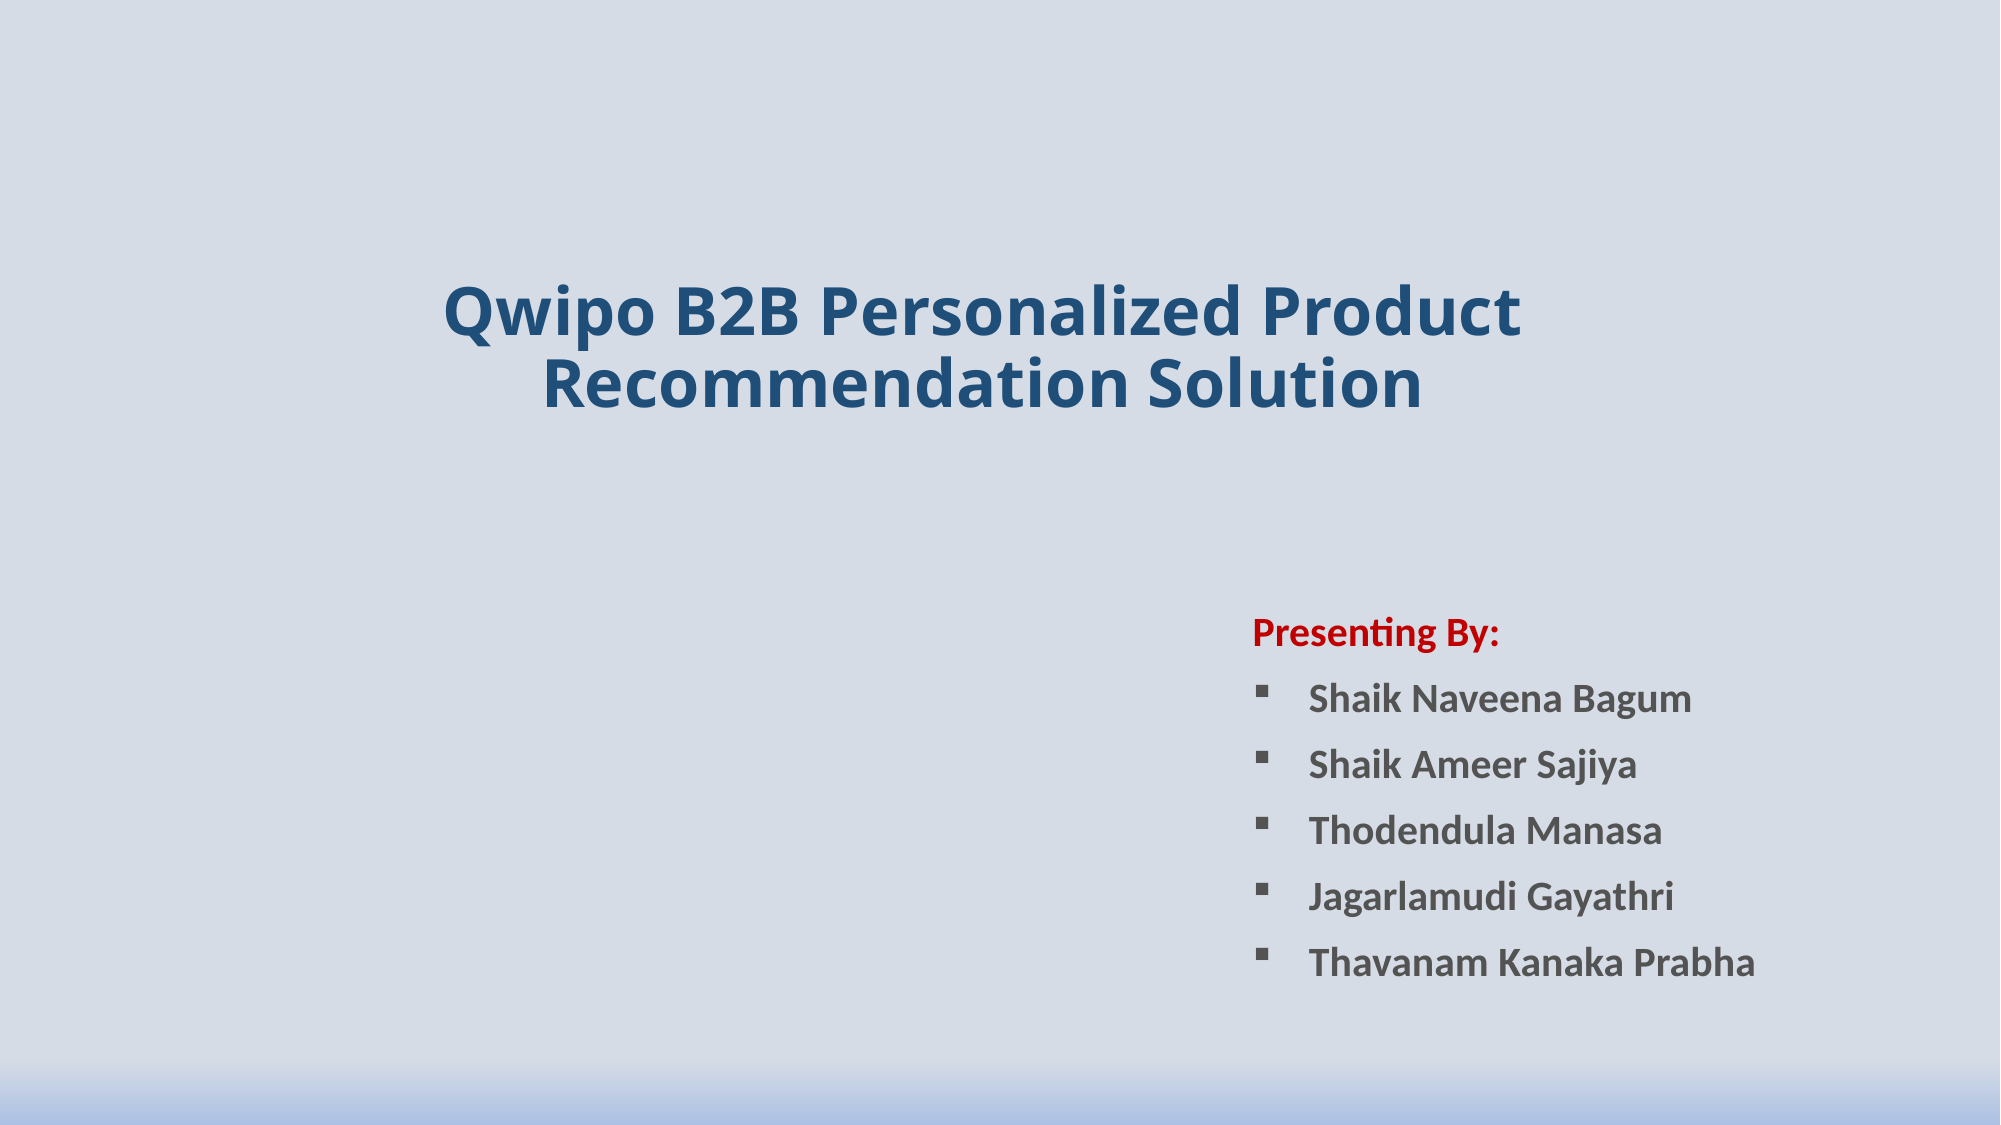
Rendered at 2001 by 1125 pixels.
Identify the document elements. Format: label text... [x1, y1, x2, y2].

title Qwipo B2B Personalized Product Recommendation Solution [287, 140, 1679, 430]
list Presenting By: Shaik Naveena Bagum Shaik Ameer Sajiya Thodendula Manasa Jagarlamudi Gayathri Thavanam Kanaka Prabha [1237, 603, 1971, 1047]
